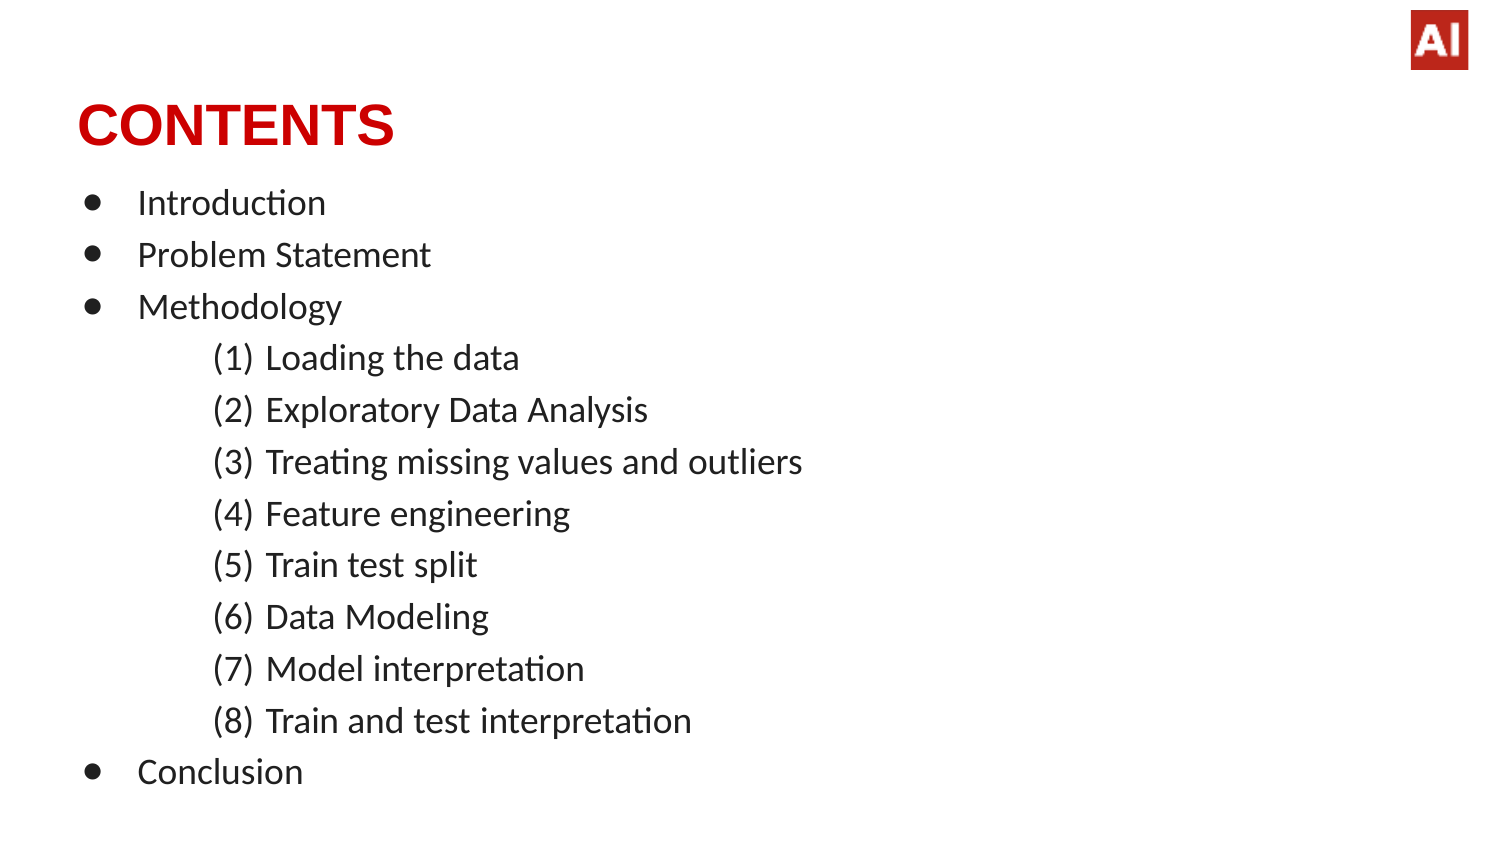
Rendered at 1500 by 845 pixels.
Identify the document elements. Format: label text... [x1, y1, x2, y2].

title CONTENTS [75, 84, 475, 229]
picture [1410, 10, 1469, 70]
text_box Introduction Problem Statement Methodology Loading the data Exploratory Data Analysis Treating missing values and outliers Feature engineering Train test split Data Modeling Model interpretation Train and test interpretation Conclusion [79, 169, 812, 793]
